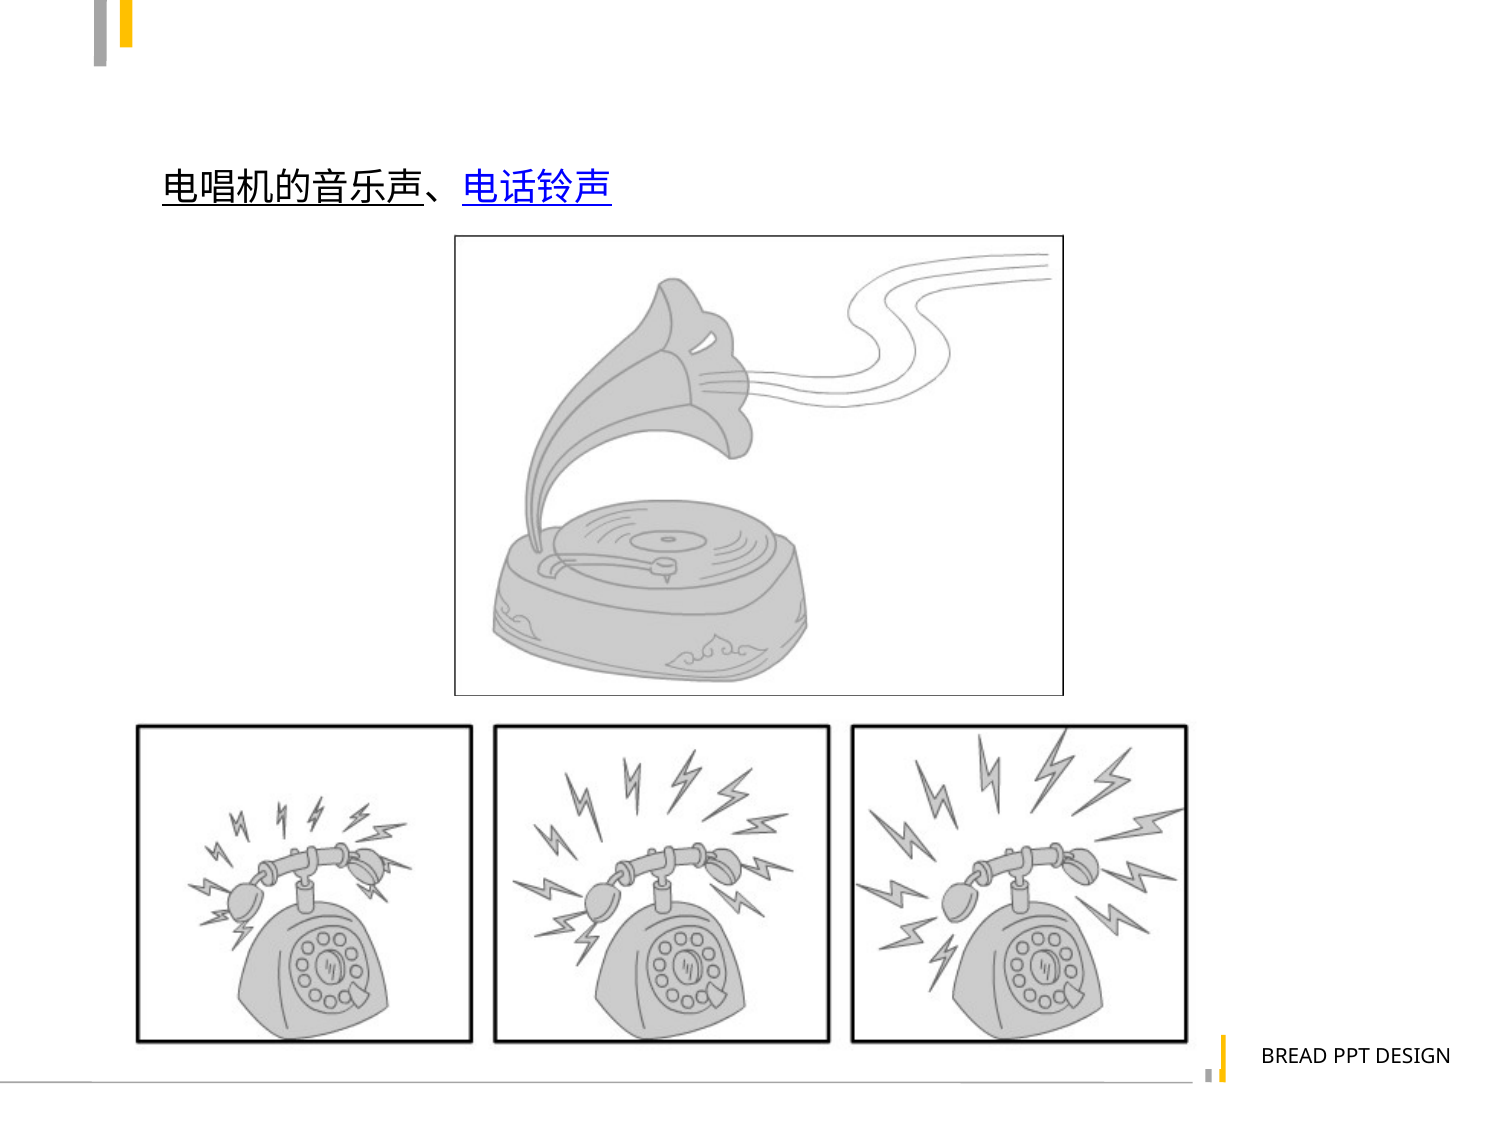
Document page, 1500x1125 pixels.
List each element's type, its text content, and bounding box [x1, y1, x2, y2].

picture [98, 234, 1222, 1069]
text_box 电唱机的音乐声、电话铃声 [147, 128, 1400, 225]
